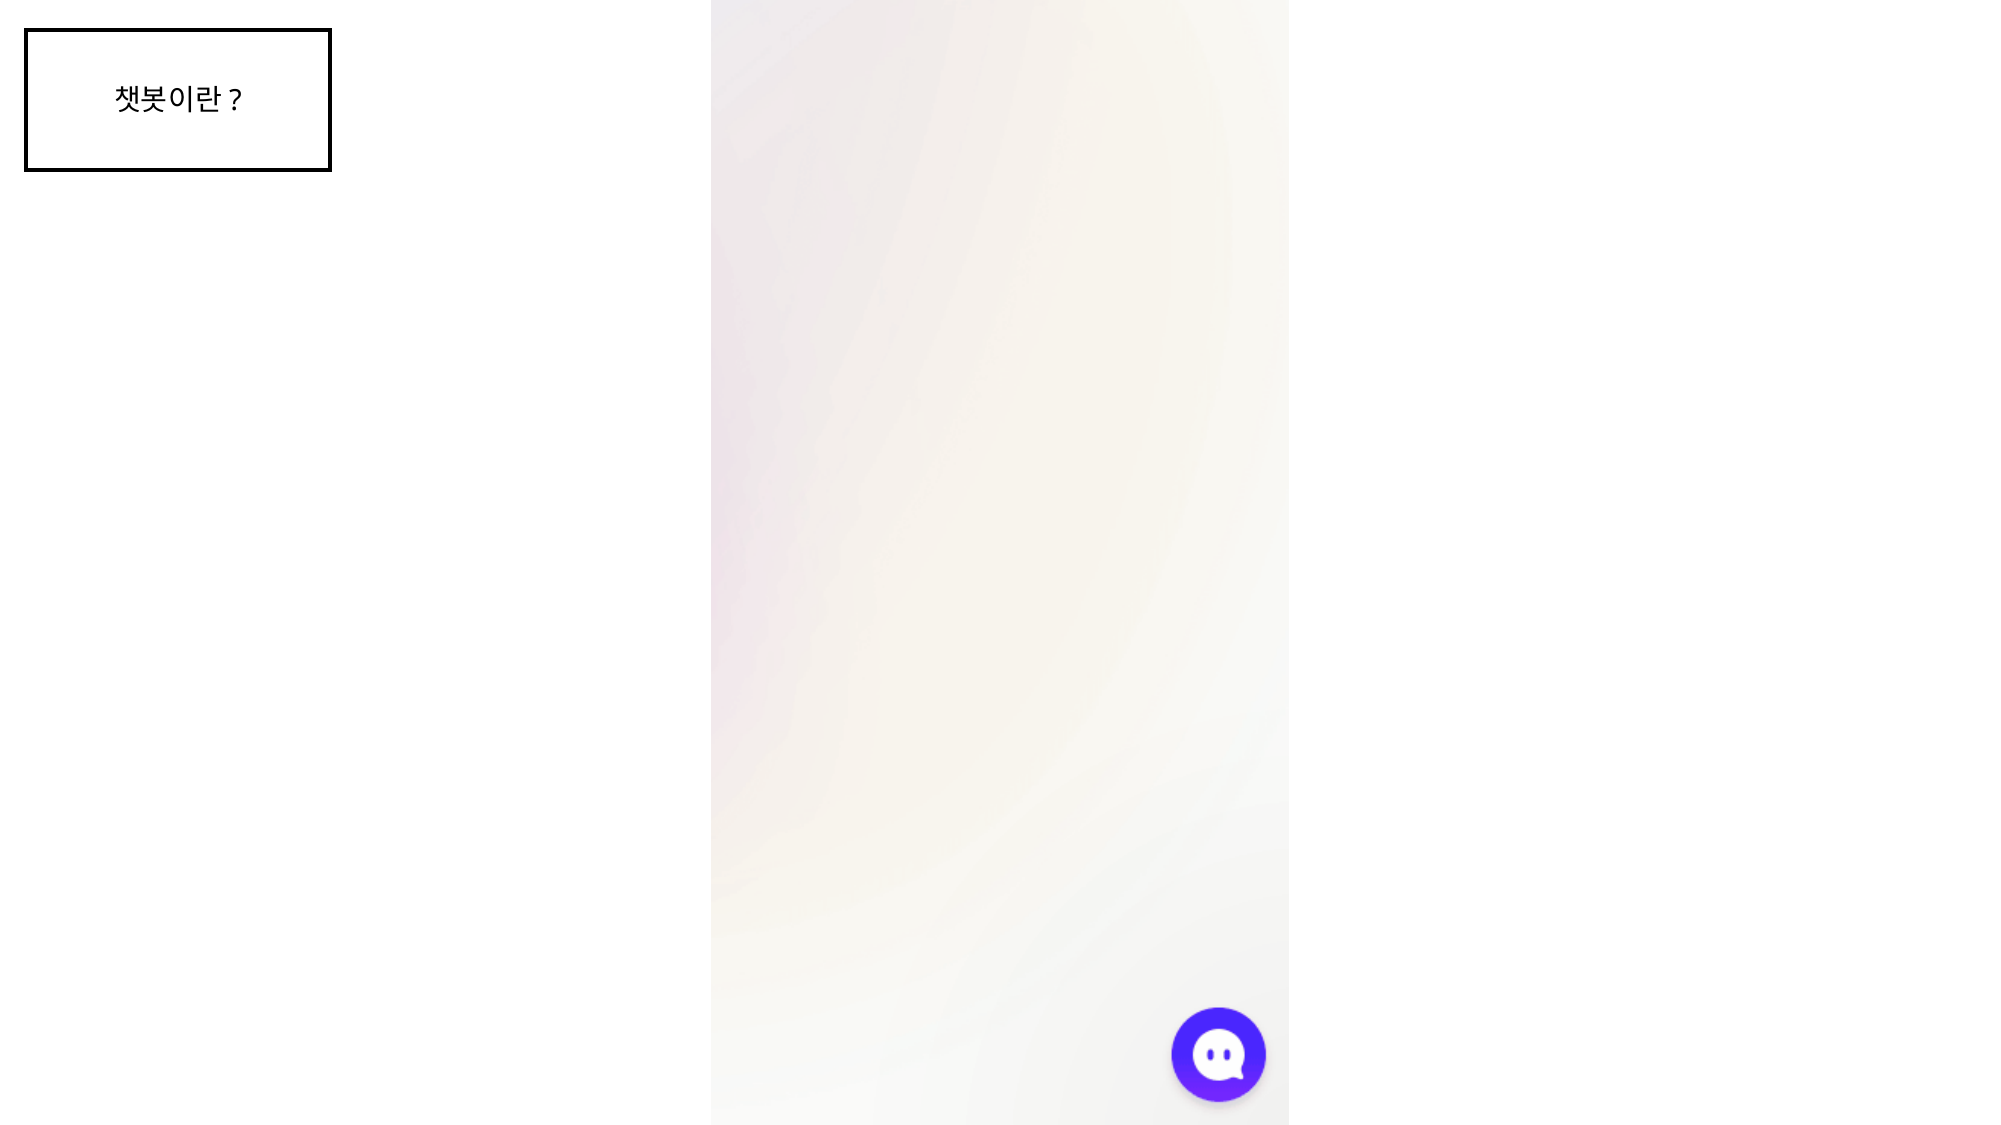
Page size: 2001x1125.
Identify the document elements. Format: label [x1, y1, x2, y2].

picture [711, 0, 1289, 1125]
text_box [26, 29, 330, 171]
